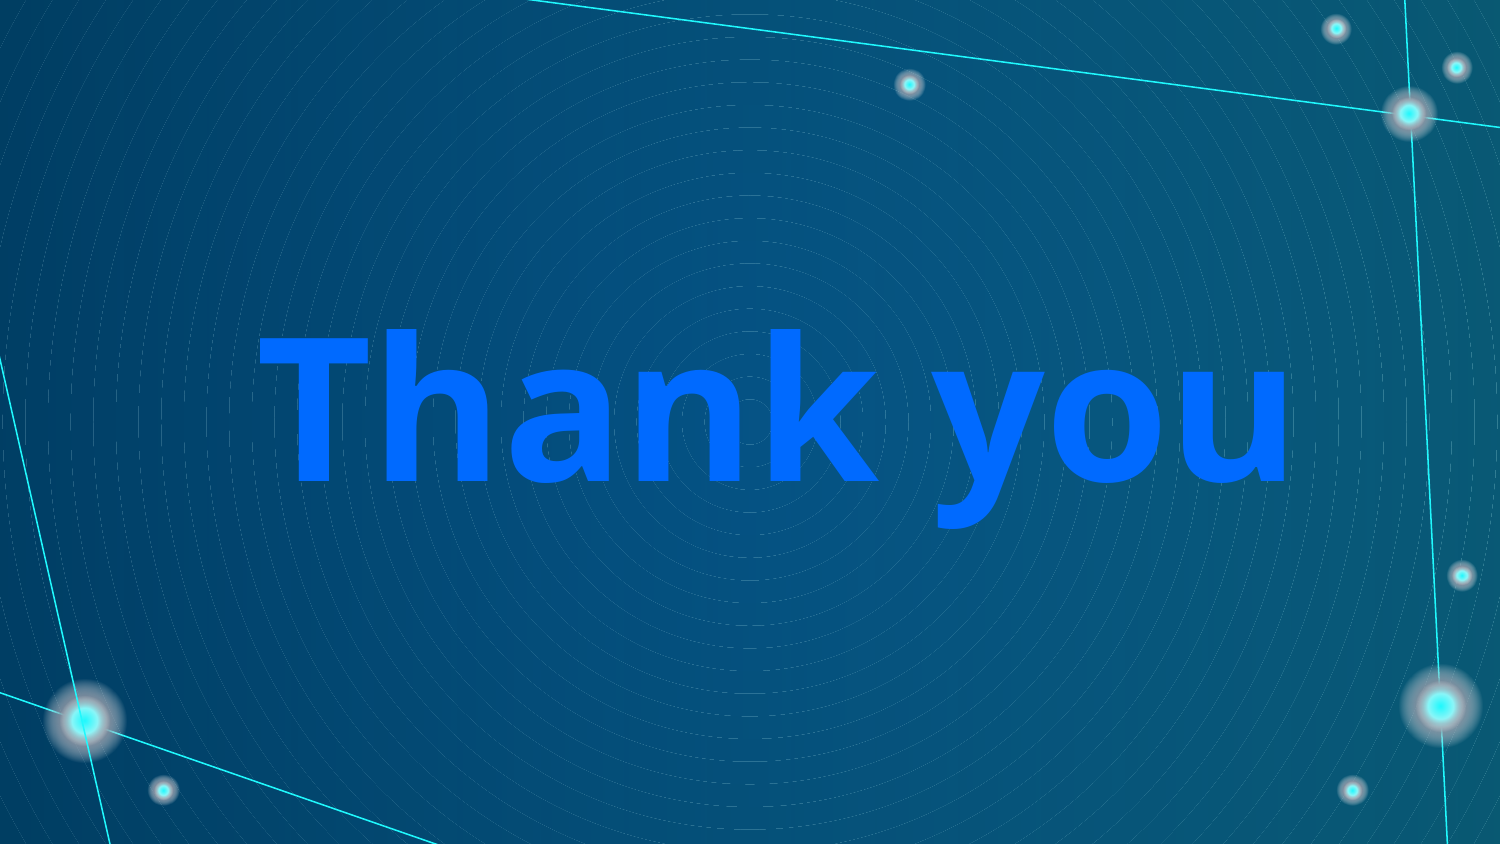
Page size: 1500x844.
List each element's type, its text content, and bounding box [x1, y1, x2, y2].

title Thank you [193, 266, 1364, 663]
